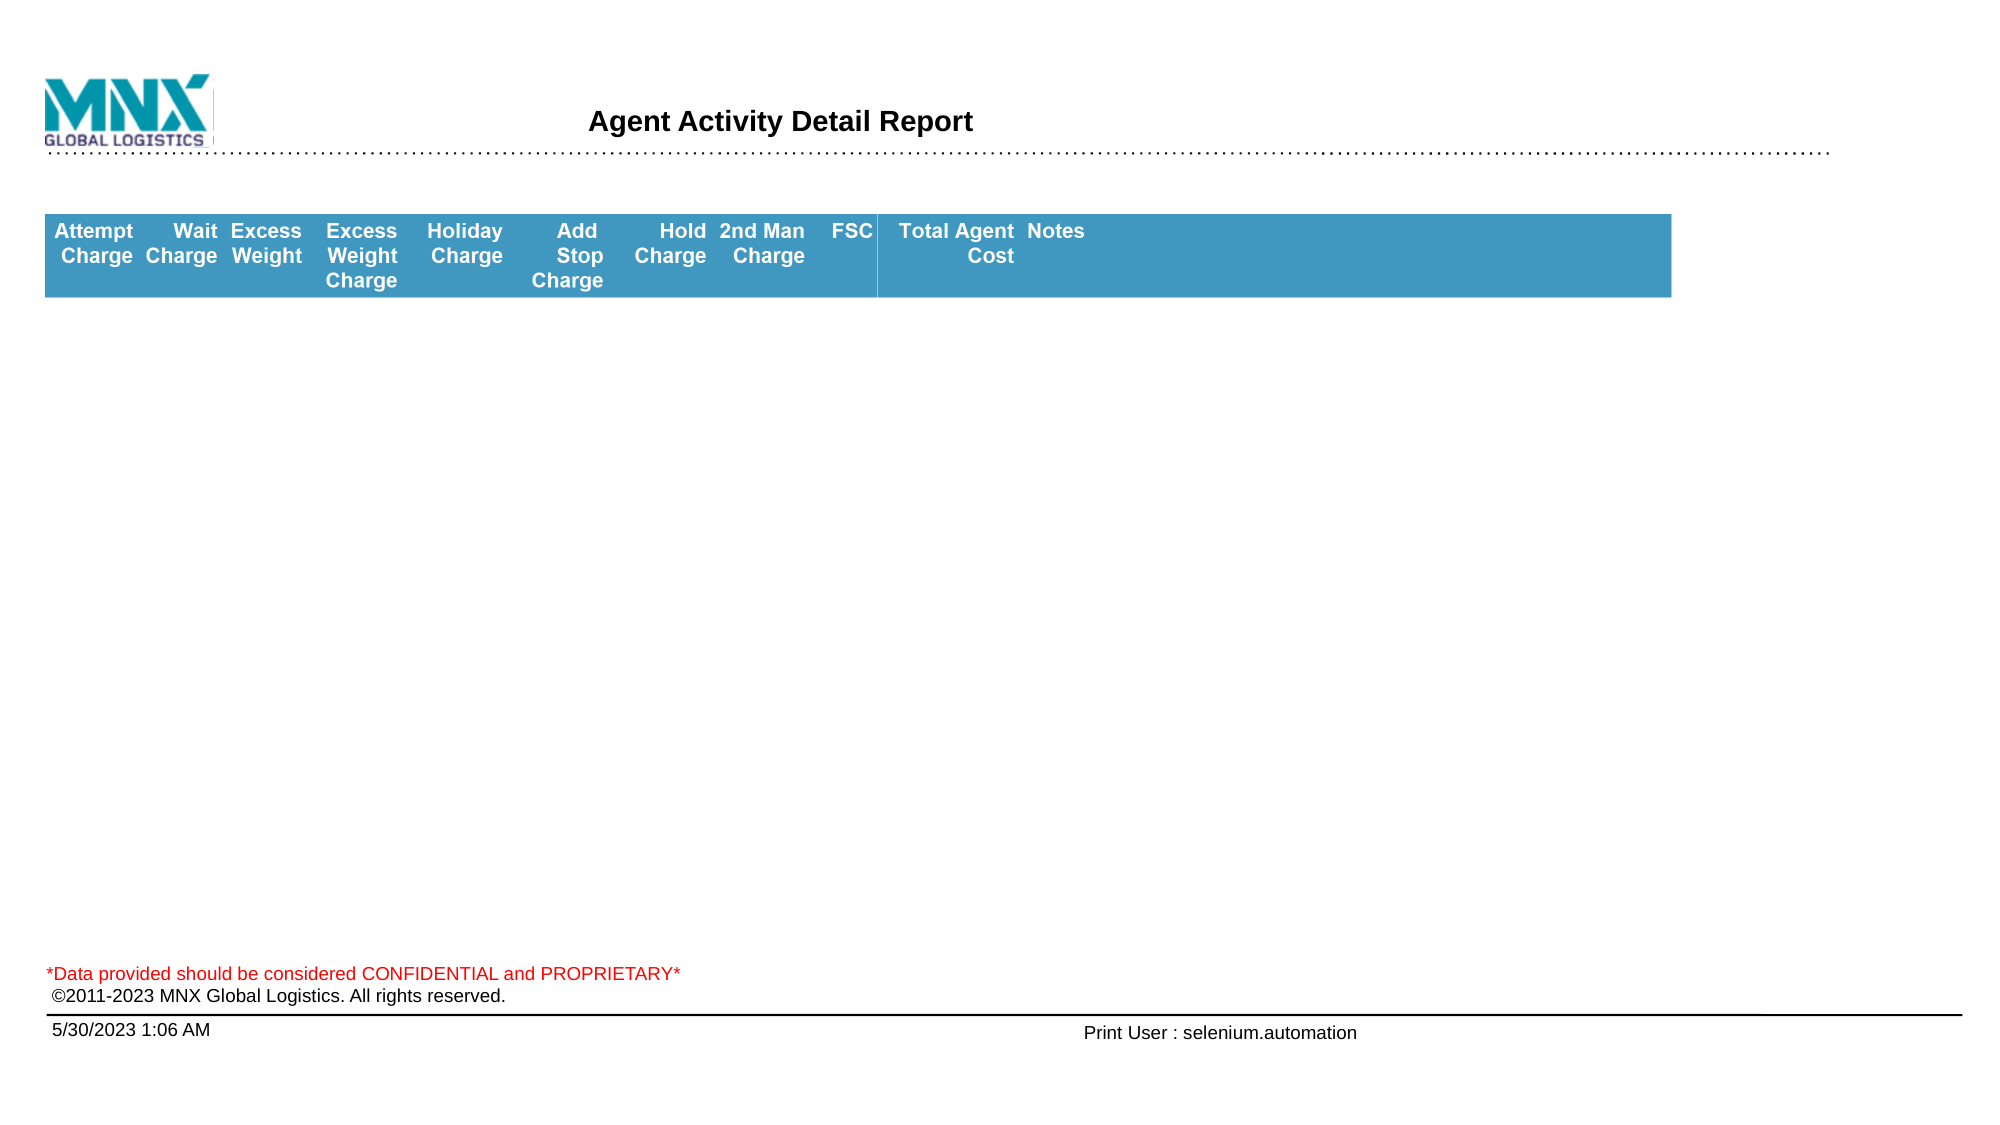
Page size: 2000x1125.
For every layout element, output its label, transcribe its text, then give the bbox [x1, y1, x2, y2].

text_box Print User : selenium.automation [979, 1020, 1462, 1050]
text_box 5/30/2023 1:06 AM [52, 1017, 351, 1050]
picture [44, 74, 256, 148]
text_box ©2011-2023 MNX Global Logistics. All rights reserved. [46, 983, 1687, 1005]
text_box Agent Activity Detail Report [352, 98, 1210, 141]
picture [44, 214, 1672, 335]
text_box *Data provided should be considered CONFIDENTIAL and PROPRIETARY* [46, 962, 1687, 983]
